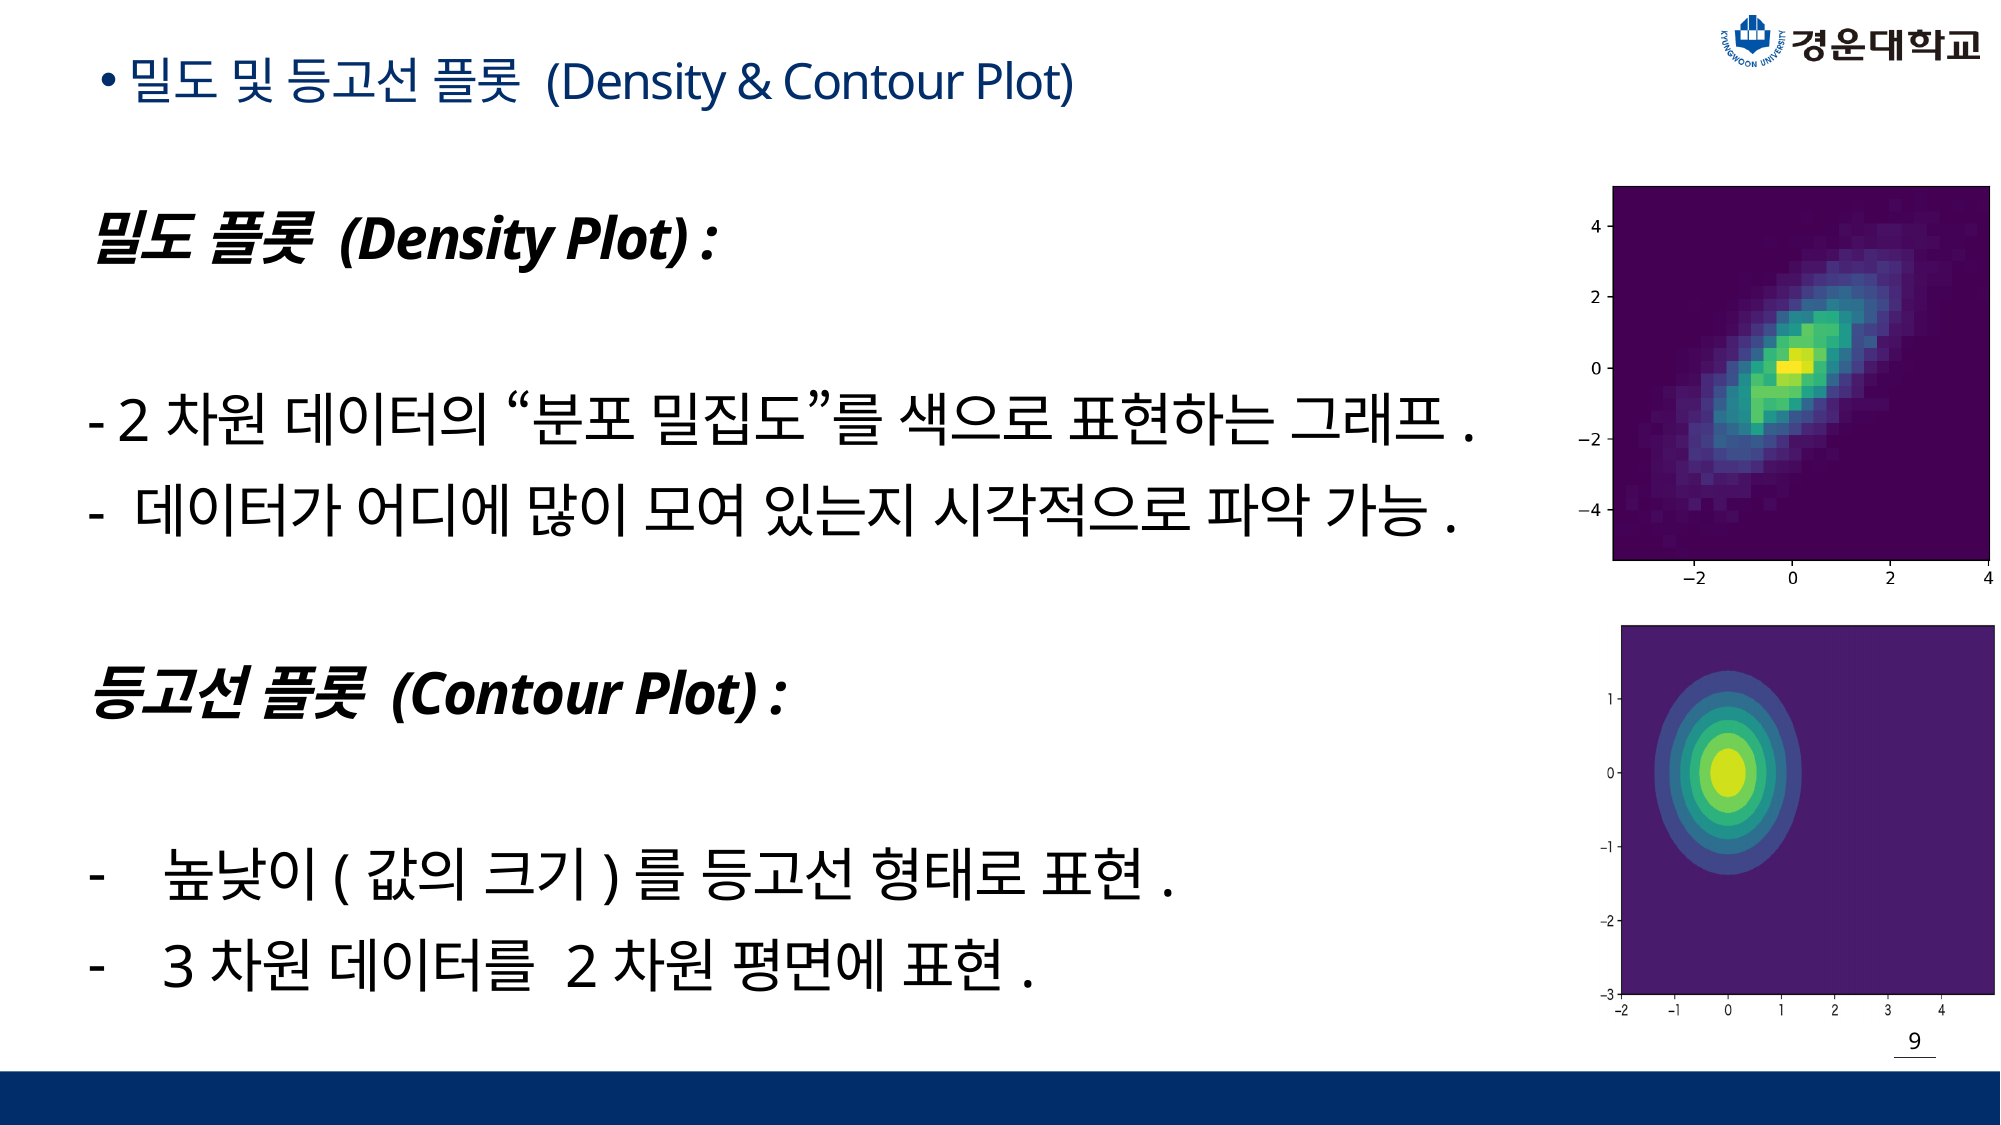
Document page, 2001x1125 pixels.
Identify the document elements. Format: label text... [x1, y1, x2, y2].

picture [1598, 620, 1997, 1025]
picture [1721, 15, 1980, 67]
list 밀도 플롯 (Density Plot) : - 2차원 데이터의 “분포 밀집도”를 색으로 표현하는 그래프. - 데이터가 어디에 많이 모여 있는지 시각적으로 파악 가능. 등고선 플롯 (Contour Plot) : 높낮이(값의 크기)를 등고선 형태로 표현. 3차원 데이터를 2차원 평면에 표현. [72, 168, 1873, 1011]
picture [1577, 185, 1998, 590]
text_box 밀도 및 등고선 플롯 (Density & Contour Plot) [85, 18, 1162, 122]
text_box [112, 208, 1887, 989]
